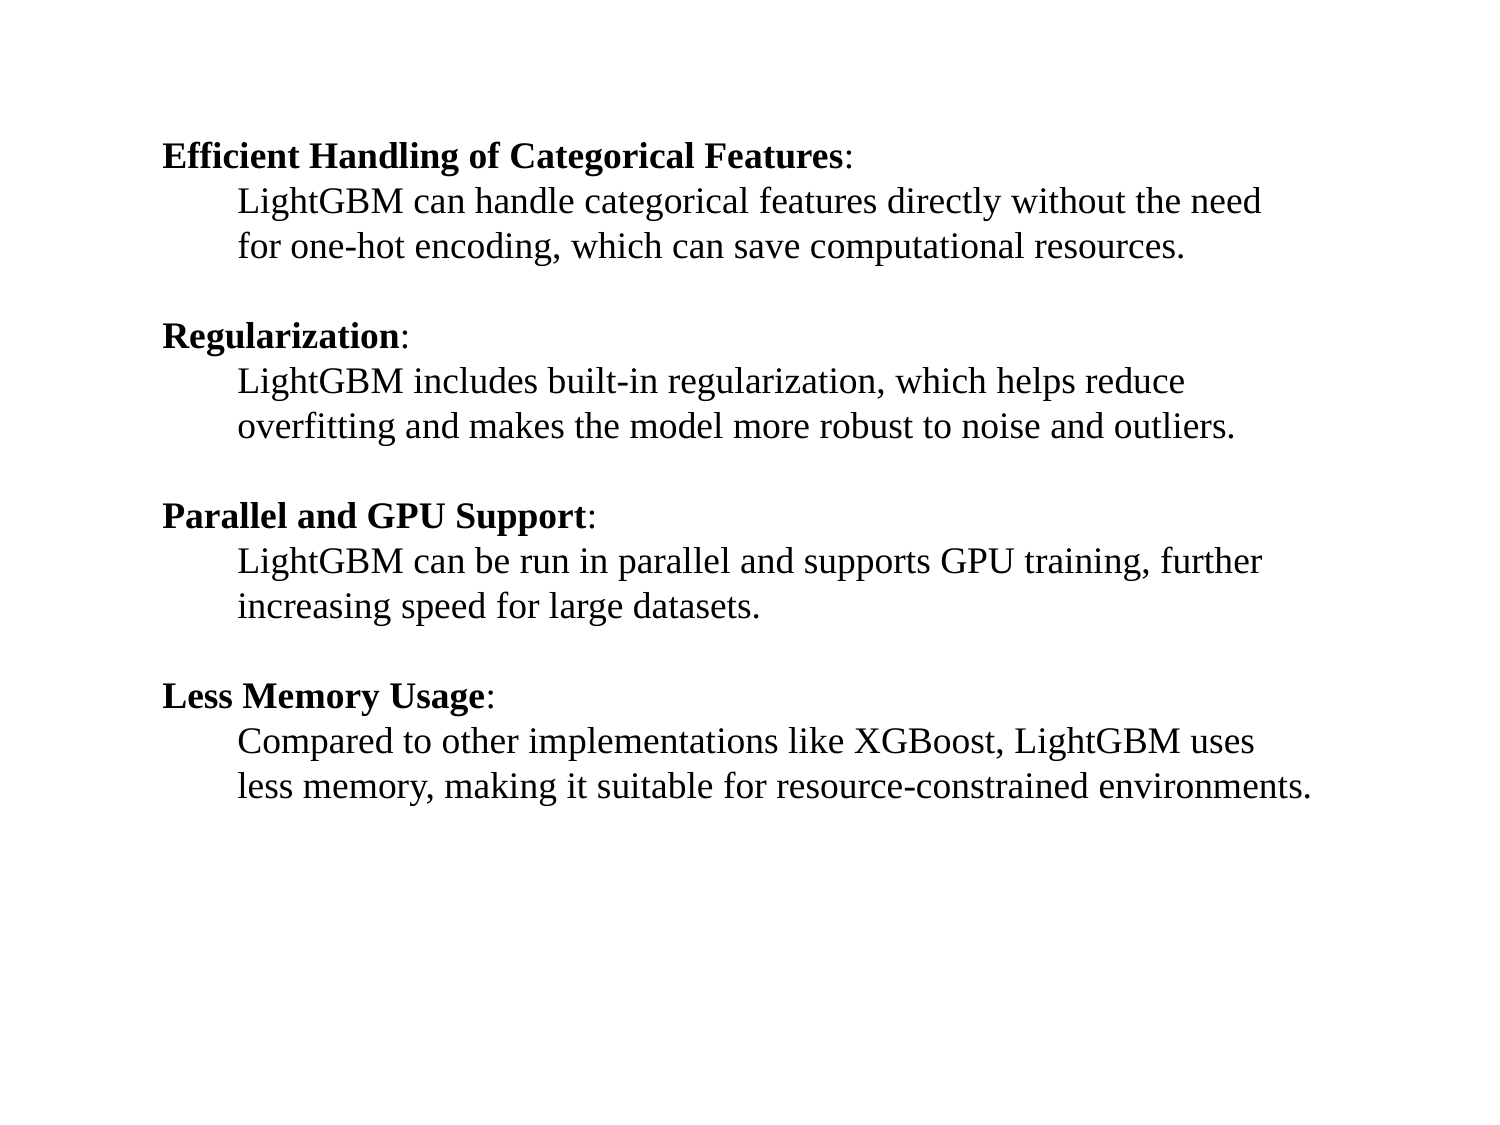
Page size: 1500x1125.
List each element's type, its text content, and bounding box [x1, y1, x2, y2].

text_box Efficient Handling of Categorical Features: LightGBM can handle categorical features directly without the need for one-hot encoding, which can save computational resources. Regularization: LightGBM includes built-in regularization, which helps reduce overfitting and makes the model more robust to noise and outliers. Parallel and GPU Support: LightGBM can be run in parallel and supports GPU training, further increasing speed for large datasets. Less Memory Usage: Compared to other implementations like XGBoost, LightGBM uses less memory, making it suitable for resource-constrained environments. [147, 123, 1329, 813]
